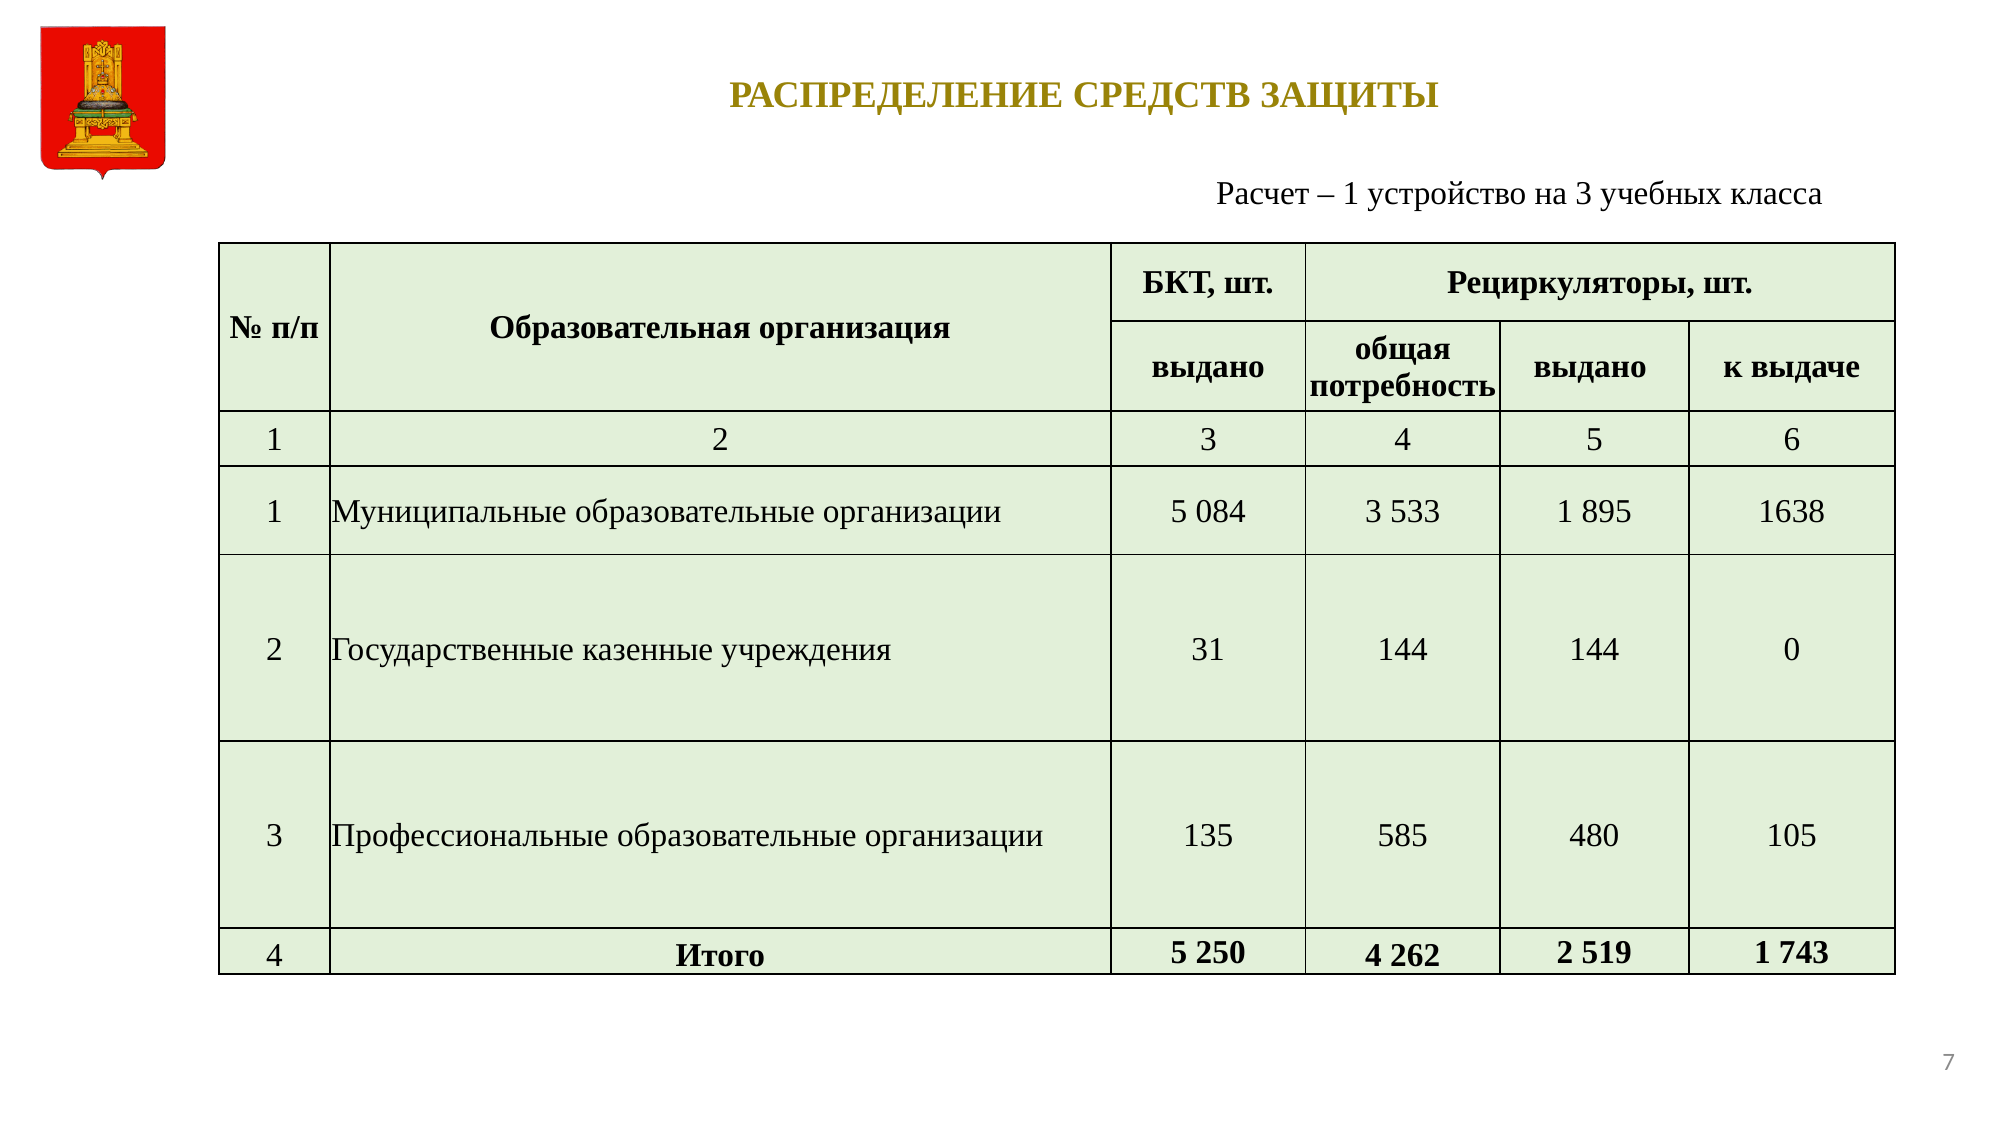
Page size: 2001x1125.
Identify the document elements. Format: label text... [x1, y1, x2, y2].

table_cell 3 [220, 742, 329, 927]
table_cell 4 [1306, 412, 1499, 465]
table_cell 2 519 [1501, 929, 1688, 973]
table_cell 144 [1501, 555, 1688, 740]
table_cell 6 [1690, 412, 1894, 465]
table_cell 1 [220, 412, 329, 465]
table_cell 2 [331, 412, 1110, 465]
table_cell к выдаче [1690, 322, 1894, 410]
table_cell 5 084 [1112, 467, 1305, 554]
slide_number 7 [1519, 1030, 1970, 1091]
table_cell 0 [1690, 555, 1894, 740]
table_cell 1 743 [1690, 929, 1894, 973]
title РАСПРЕДЕЛЕНИЕ СРЕДСТВ ЗАЩИТЫ [306, 59, 1863, 132]
table_cell 105 [1690, 742, 1894, 927]
text_box Расчет – 1 устройство на 3 учебных класса [1201, 163, 1839, 219]
table_cell 135 [1112, 742, 1305, 927]
table_cell 585 [1306, 742, 1499, 927]
table_cell Муниципальные образовательные организации [331, 467, 1110, 554]
table_cell 480 [1501, 742, 1688, 927]
table_cell 5 [1501, 412, 1688, 465]
table_cell выдано [1112, 322, 1305, 410]
table_cell 1 895 [1501, 467, 1688, 554]
table_cell 4 262 [1306, 929, 1499, 973]
table_header № п/п [220, 244, 329, 410]
table_cell Государственные казенные учреждения [331, 555, 1110, 740]
table_cell 2 [220, 555, 329, 740]
table_cell 4 [220, 929, 329, 973]
table_header Образовательная организация [331, 244, 1110, 410]
table_cell 144 [1306, 555, 1499, 740]
picture [37, 18, 174, 188]
table_cell 1638 [1690, 467, 1894, 554]
table_header БКТ, шт. [1112, 244, 1305, 320]
table_cell Профессиональные образовательные организации [331, 742, 1110, 927]
table_cell 1 [220, 467, 329, 554]
table_header Рециркуляторы, шт. [1306, 244, 1894, 320]
table_cell 3 533 [1306, 467, 1499, 554]
table_cell 5 250 [1112, 929, 1305, 973]
table_cell Итого [331, 929, 1110, 973]
table_cell выдано [1501, 322, 1688, 410]
table_cell общая потребность [1306, 322, 1499, 410]
table_cell 31 [1112, 555, 1305, 740]
table_cell 3 [1112, 412, 1305, 465]
